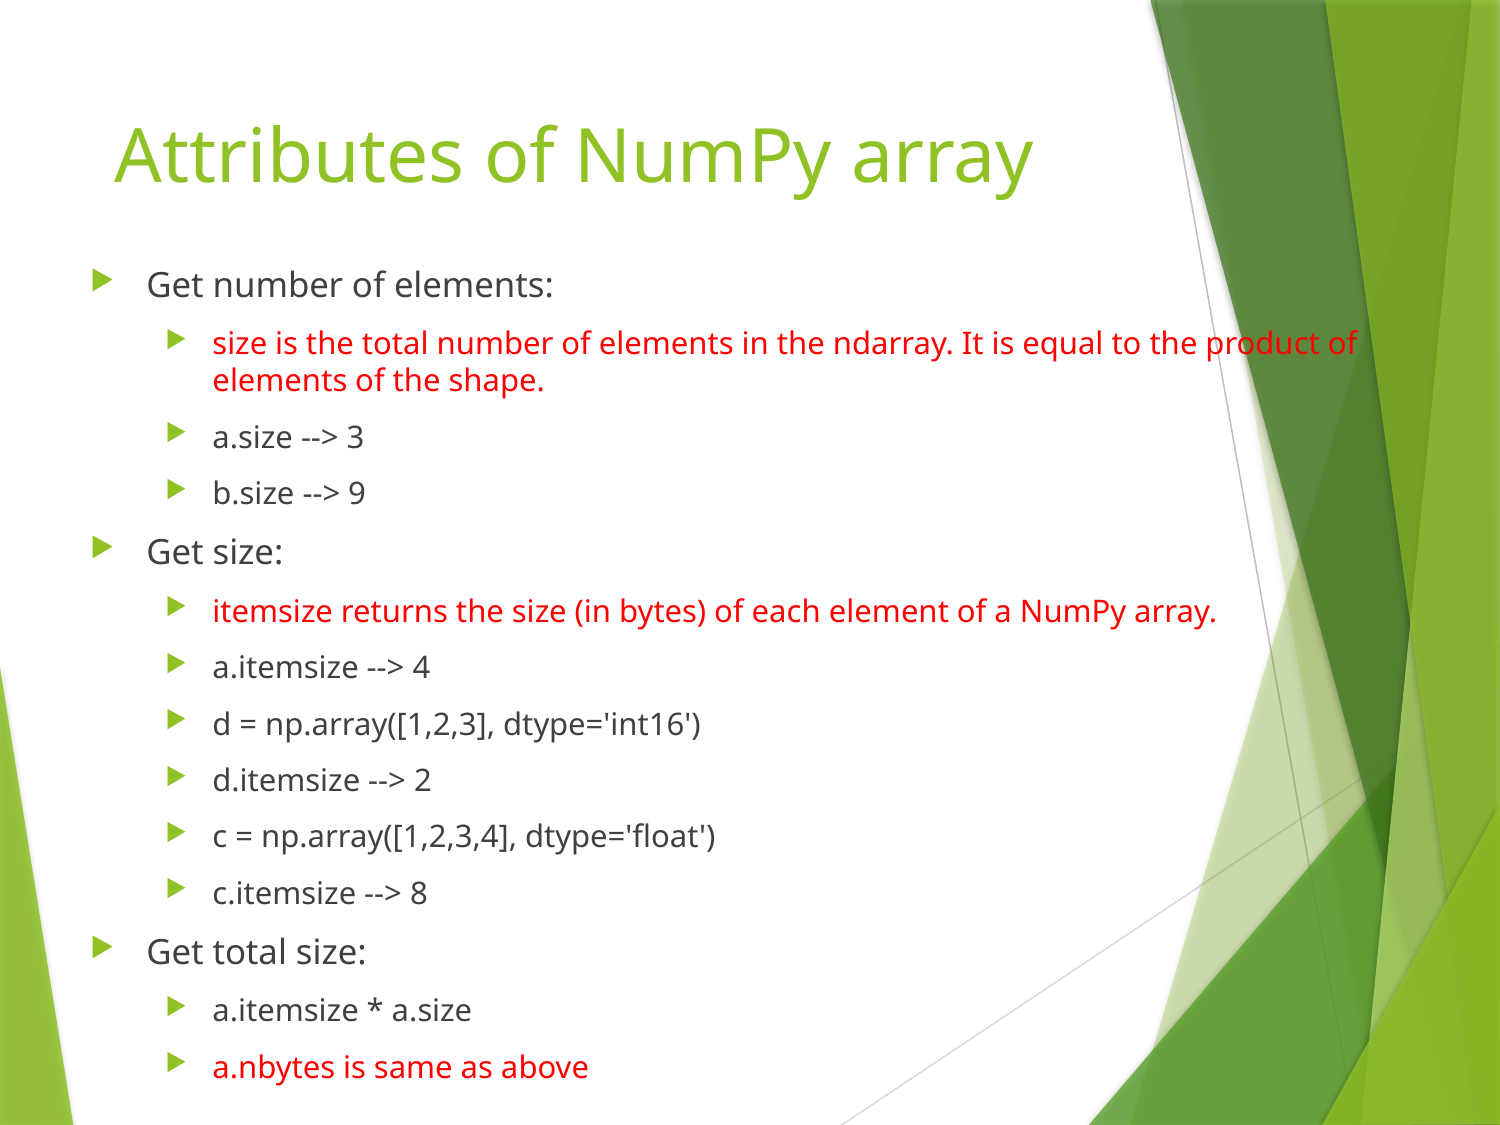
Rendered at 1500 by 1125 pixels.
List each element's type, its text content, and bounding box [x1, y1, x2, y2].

title Attributes of NumPy array [99, 99, 1142, 255]
list Get number of elements: size is the total number of elements in the ndarray. It is equal to the product of elements of the shape. a.size --> 3 b.size --> 9 Get size: itemsize returns the size (in bytes) of each element of a NumPy array. a.itemsize --> 4 d = np.array([1,2,3], dtype='int16') d.itemsize --> 2 c = np.array([1,2,3,4], dtype='float') c.itemsize --> 8 Get total size: a.itemsize * a.size a.nbytes is same as above [75, 255, 1425, 1099]
